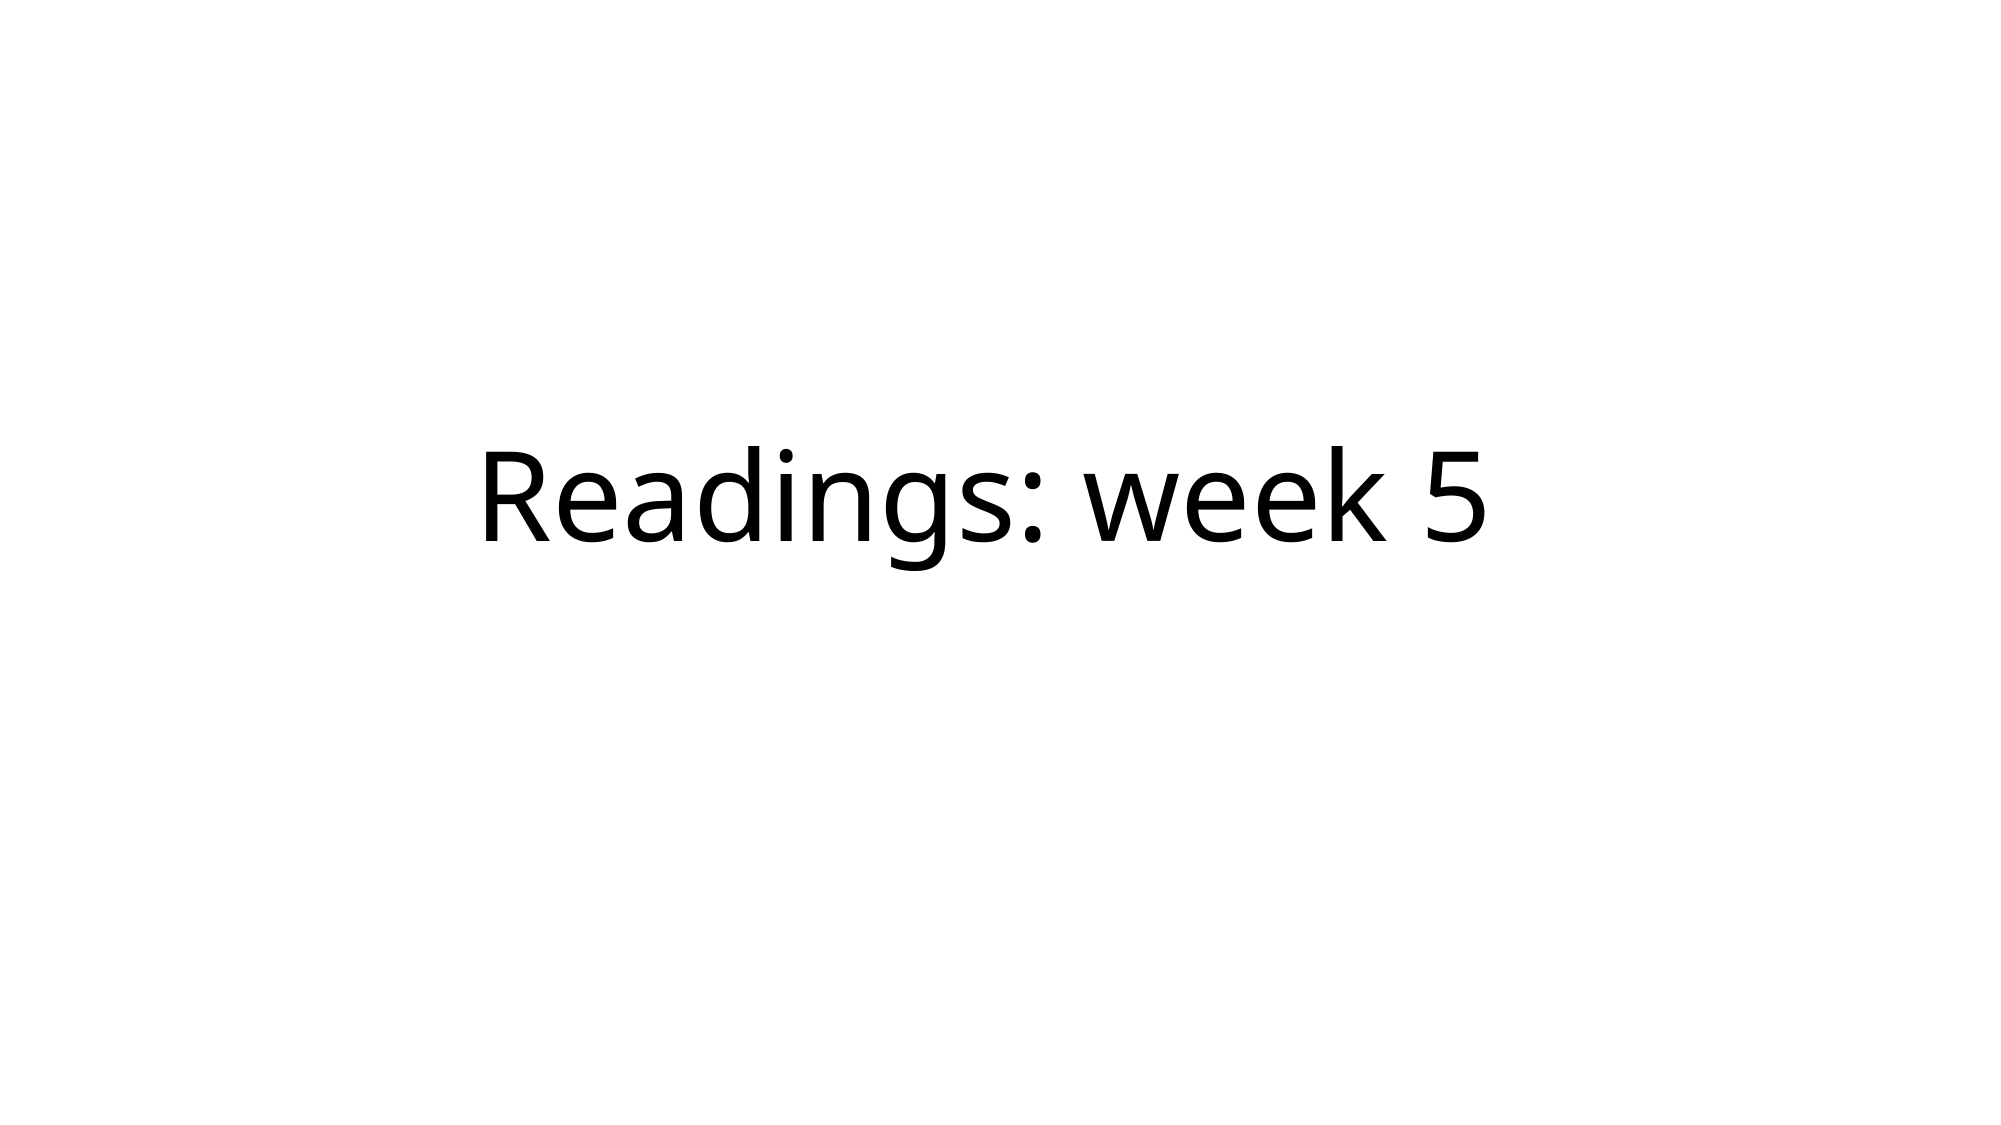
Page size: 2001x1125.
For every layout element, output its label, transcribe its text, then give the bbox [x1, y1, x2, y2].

title Readings: week 5 [249, 184, 1750, 576]
